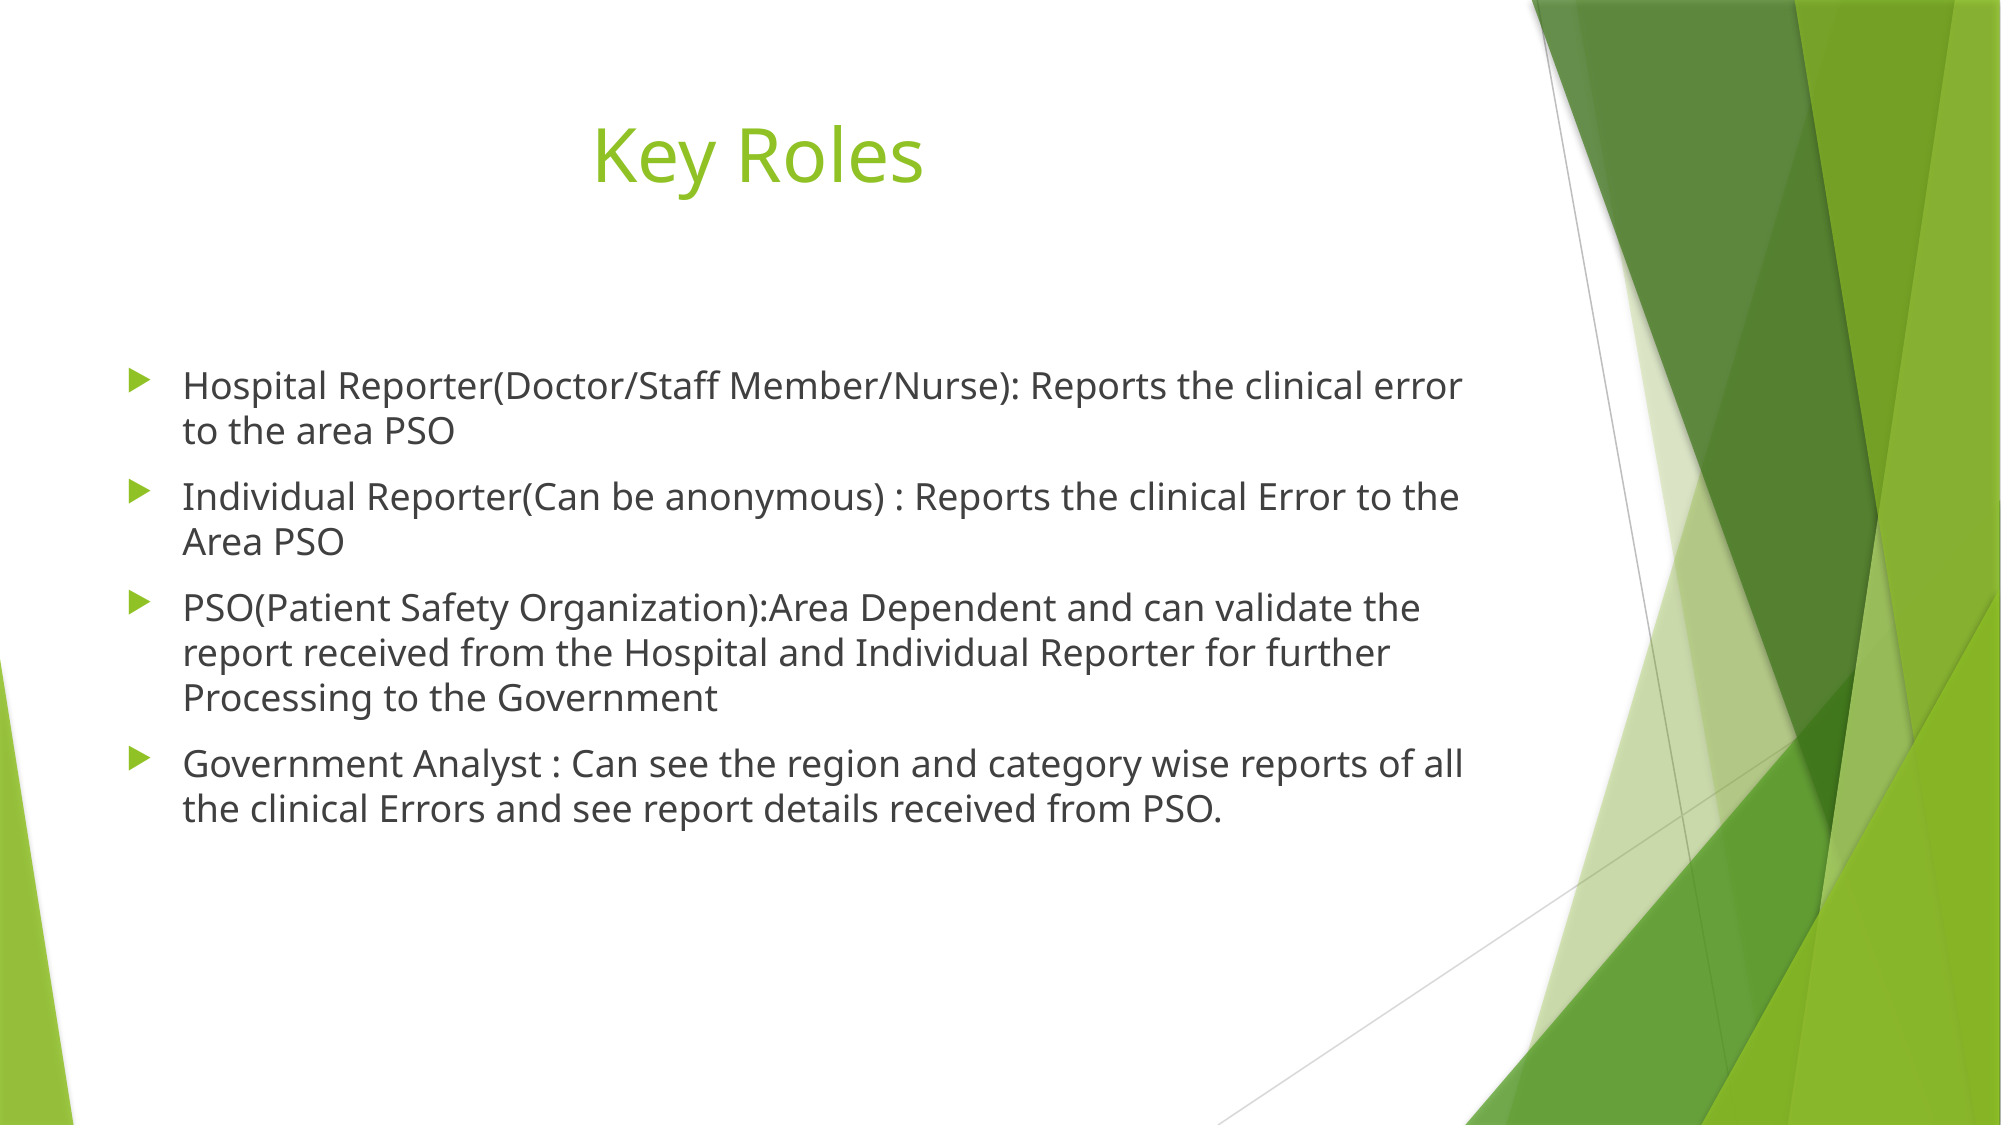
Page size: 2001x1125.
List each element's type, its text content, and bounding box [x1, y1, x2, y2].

title Key Roles [111, 99, 1522, 317]
list Hospital Reporter(Doctor/Staff Member/Nurse): Reports the clinical error to the area PSO Individual Reporter(Can be anonymous) : Reports the clinical Error to the Area PSO PSO(Patient Safety Organization):Area Dependent and can validate the report received from the Hospital and Individual Reporter for further Processing to the Government Government Analyst : Can see the region and category wise reports of all the clinical Errors and see report details received from PSO. [111, 354, 1522, 992]
